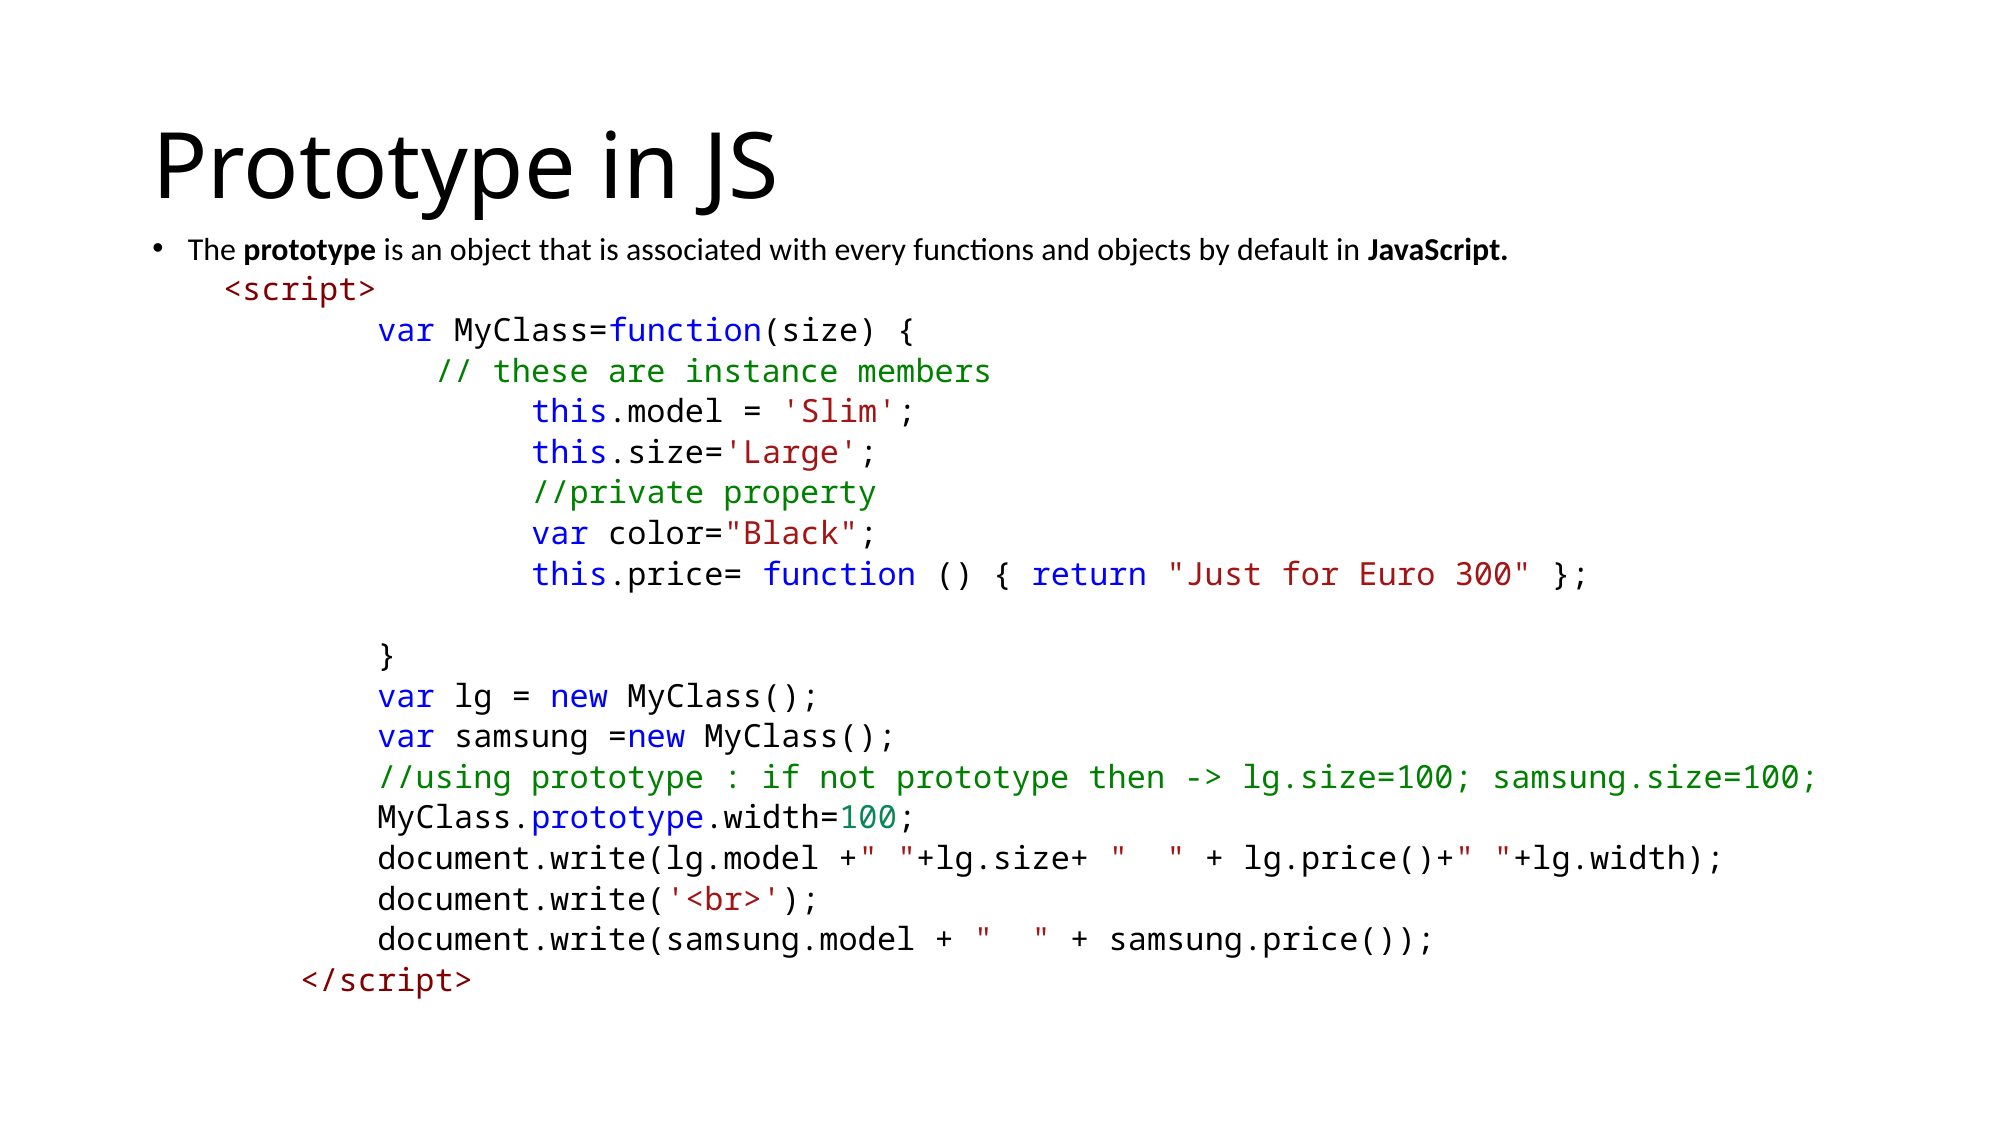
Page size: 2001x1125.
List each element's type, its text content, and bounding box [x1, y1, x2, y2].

title Prototype in JS [137, 59, 1863, 224]
list The prototype is an object that is associated with every functions and objects by default in JavaScript. <script> var MyClass=function(size) { // these are instance members this.model = 'Slim'; this.size='Large'; //private property var color="Black"; this.price= function () { return "Just for Euro 300" }; } var lg = new MyClass(); var samsung =new MyClass(); //using prototype : if not prototype then -> lg.size=100; samsung.size=100; MyClass.prototype.width=100; document.write(lg.model +" "+lg.size+ " " + lg.price()+" "+lg.width); document.write('<br>'); document.write(samsung.model + " " + samsung.price()); </script> [137, 224, 1863, 1014]
